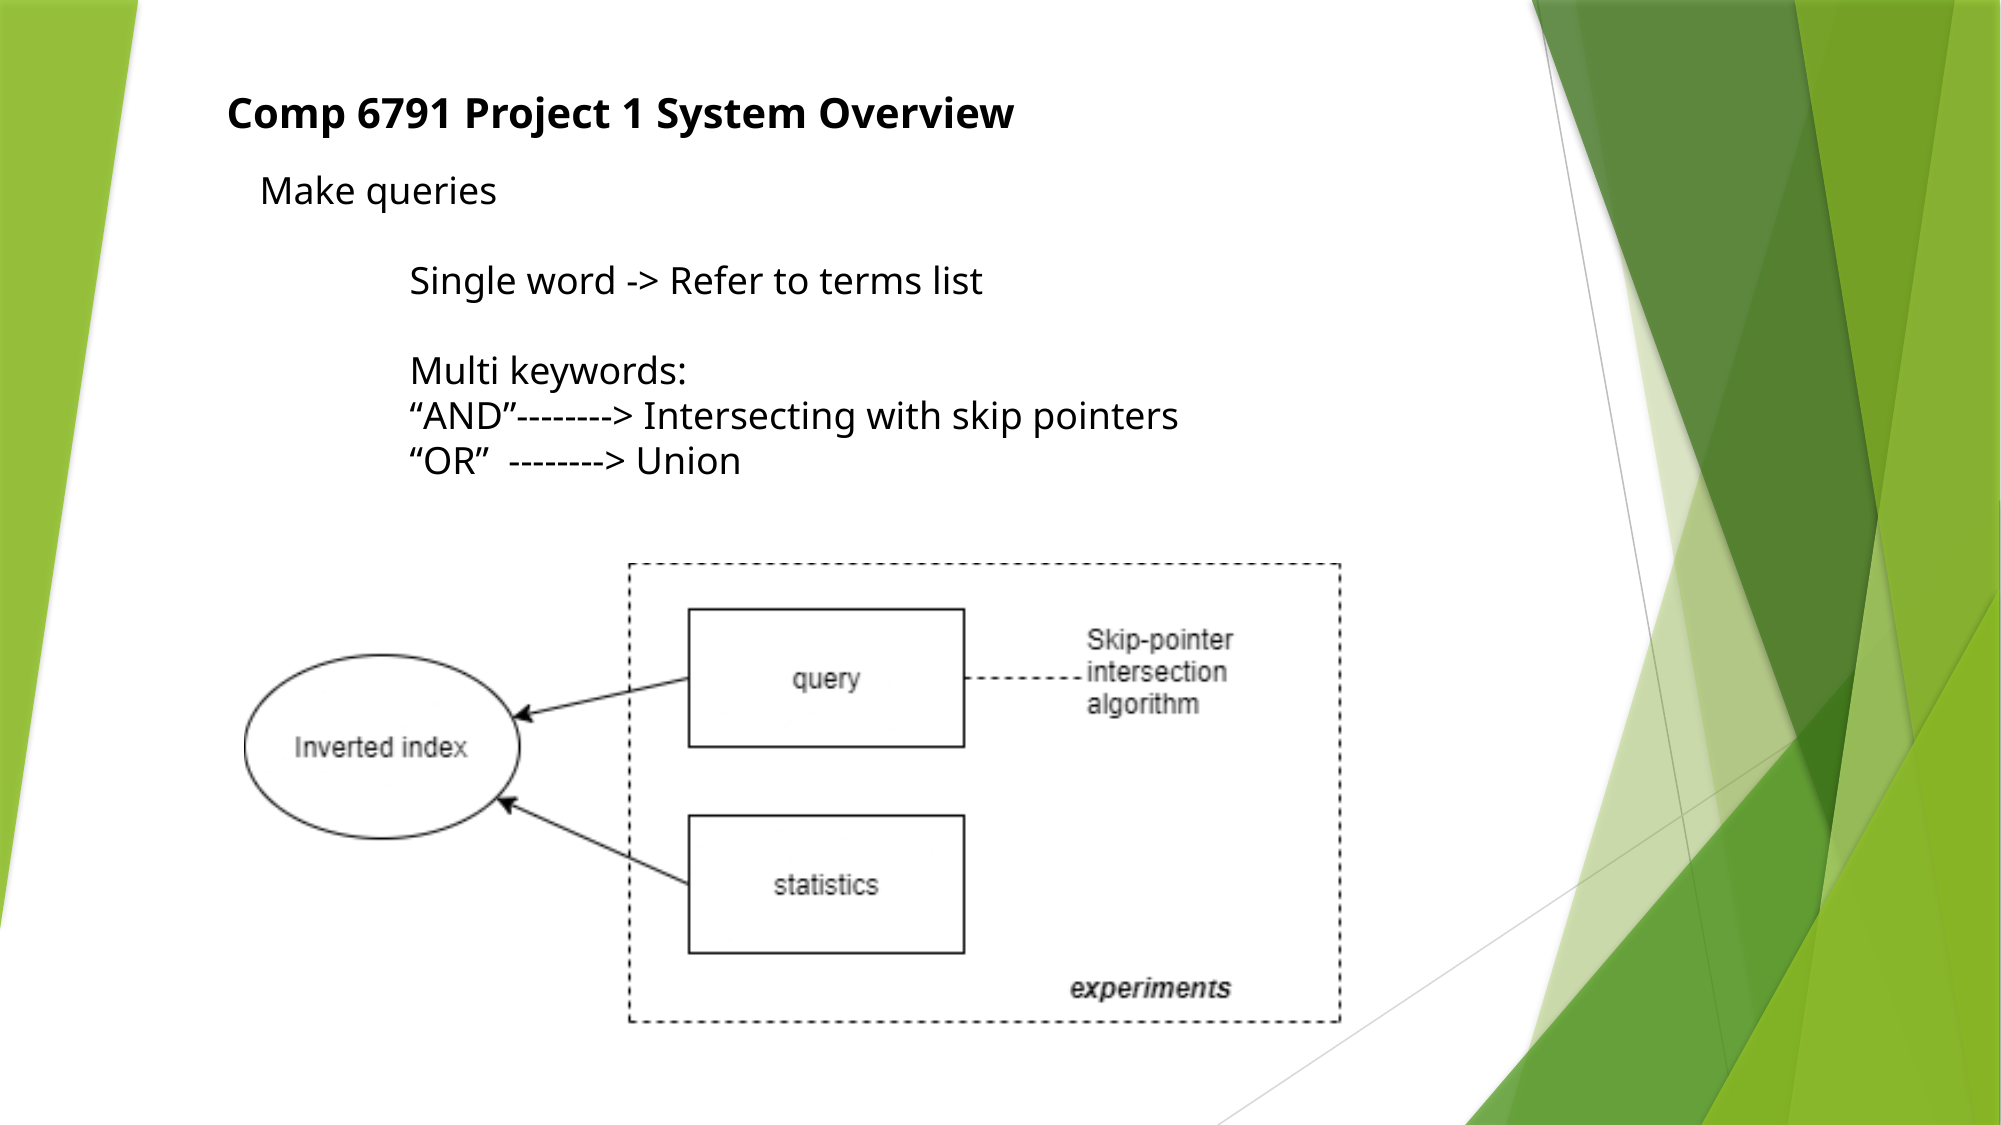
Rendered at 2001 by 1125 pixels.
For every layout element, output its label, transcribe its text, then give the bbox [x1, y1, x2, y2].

text_box Make queries Single word -> Refer to terms list Multi keywords: “AND”--------> Intersecting with skip pointers “OR” --------> Union [244, 159, 1211, 490]
text_box Comp 6791 Project 1 System Overview [211, 79, 1030, 145]
picture [244, 562, 1344, 1026]
